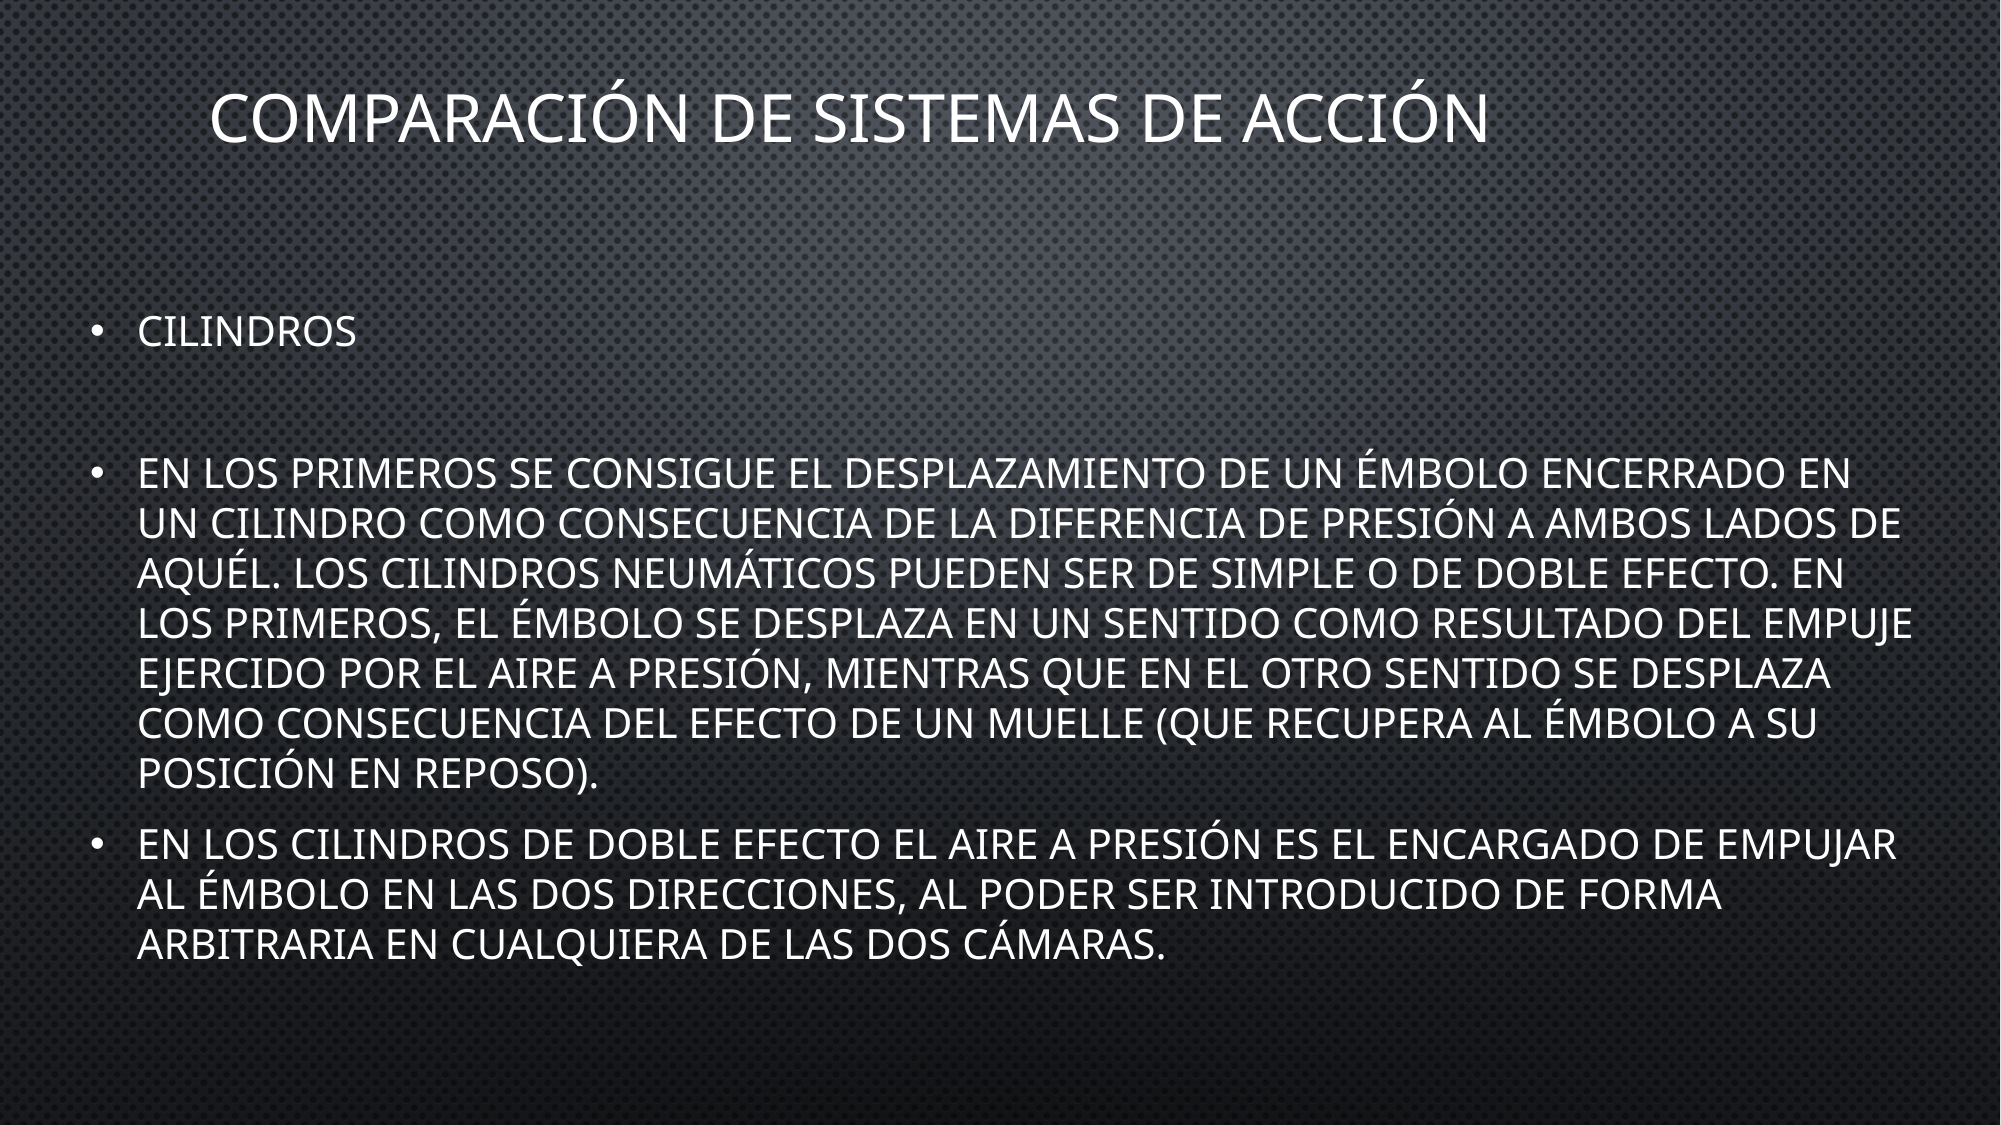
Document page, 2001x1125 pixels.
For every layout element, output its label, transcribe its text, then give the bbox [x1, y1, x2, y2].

text_box Comparación de sistemas de acción [193, 0, 1819, 313]
list Cilindros En los primeros se consigue el desplazamiento de un émbolo encerrado en un cilindro como consecuencia de la diferencia de presión a ambos lados de aquél. Los cilindros neumáticos pueden ser de simple o de doble efecto. En los primeros, el émbolo se desplaza en un sentido como resultado del empuje ejercido por el aire a presión, mientras que en el otro sentido se desplaza como consecuencia del efecto de un muelle (que recupera al émbolo a su posición en reposo). En los cilindros de doble efecto el aire a presión es el encargado de empujar al émbolo en las dos direcciones, al poder ser introducido de forma arbitraria en cualquiera de las dos cámaras. [75, 206, 1932, 1067]
